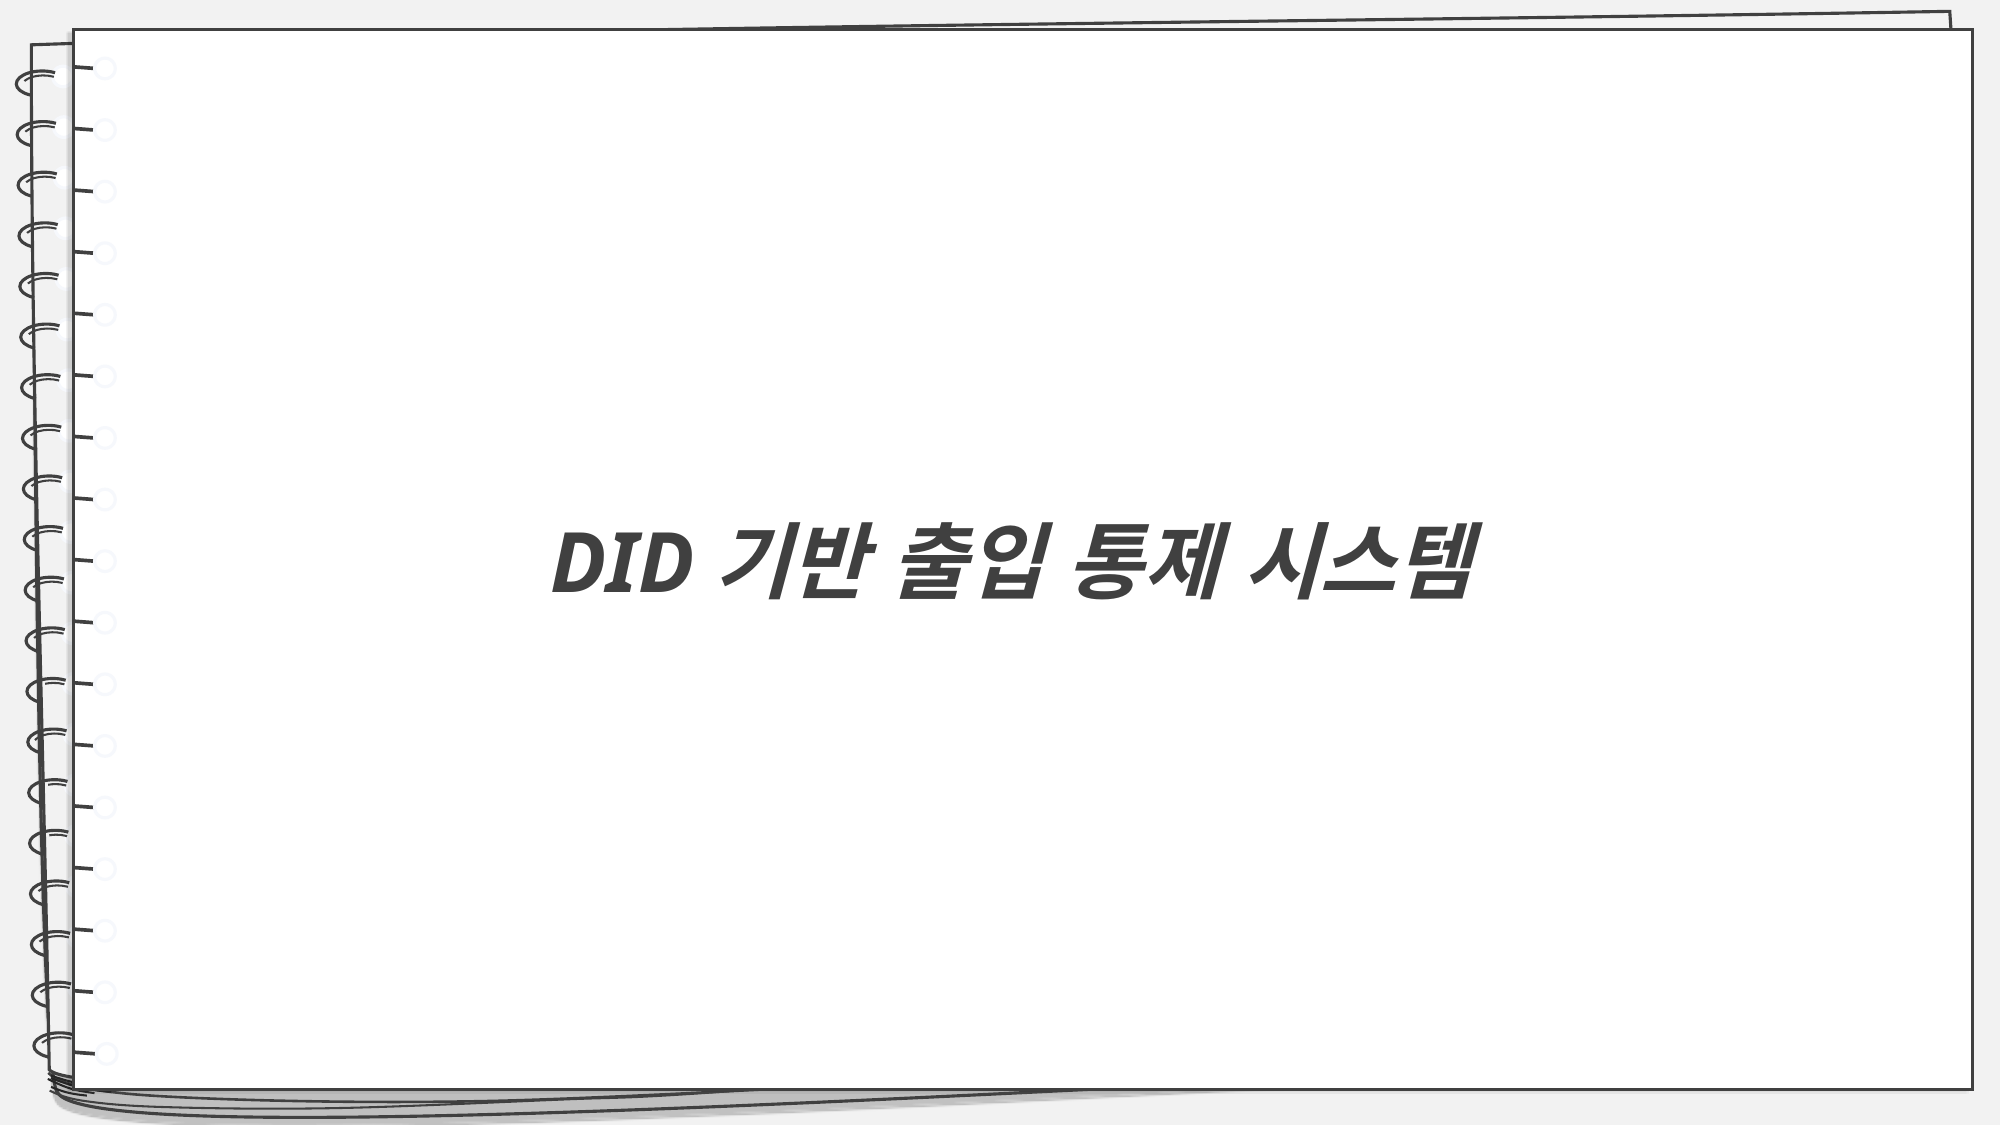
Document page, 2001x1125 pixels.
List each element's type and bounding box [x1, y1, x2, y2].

text_box [24, 23, 1967, 1107]
text_box [72, 29, 1973, 1090]
